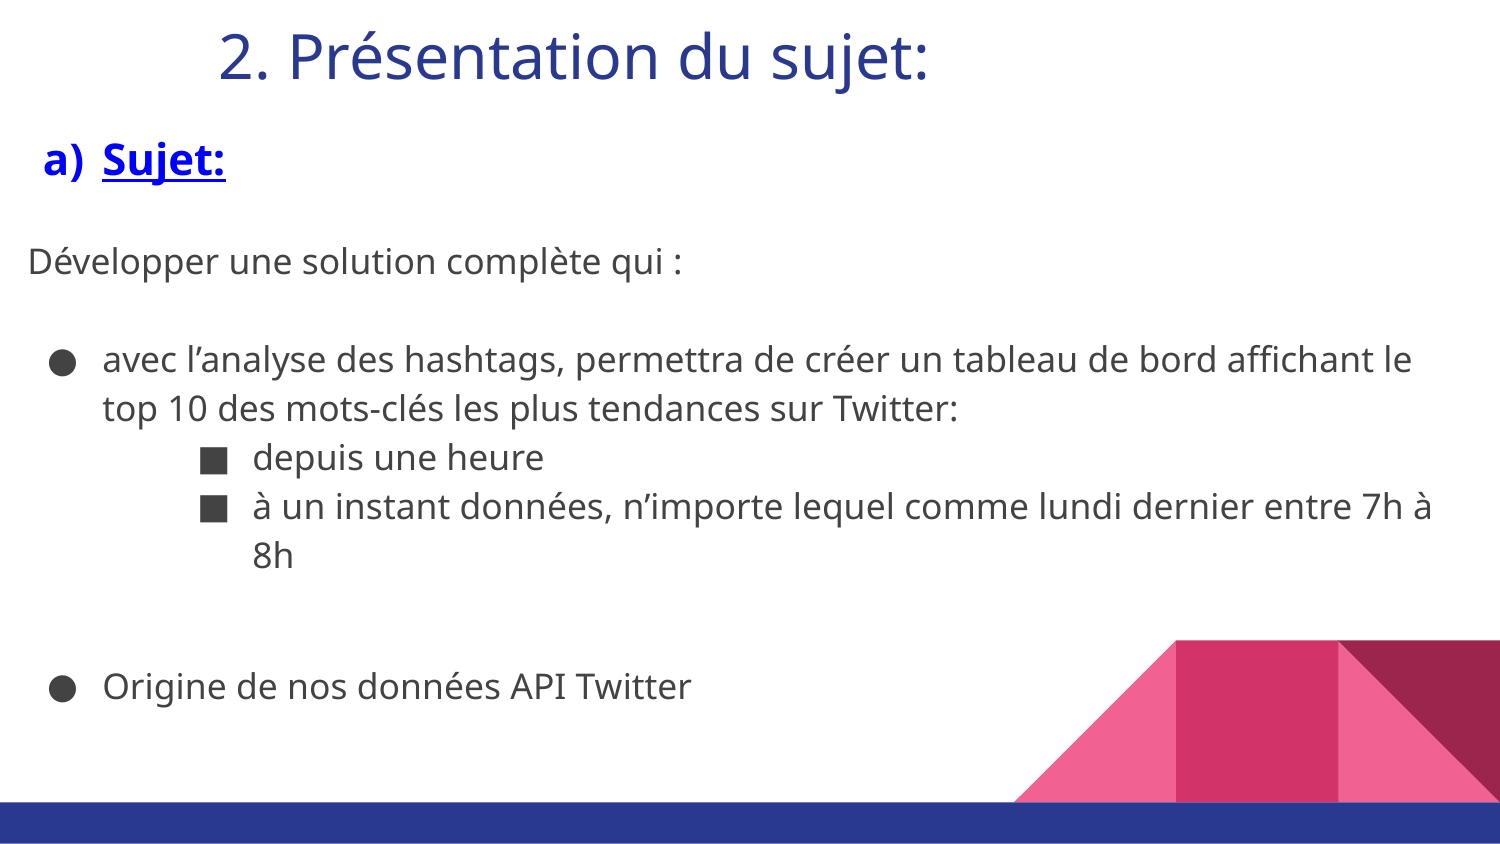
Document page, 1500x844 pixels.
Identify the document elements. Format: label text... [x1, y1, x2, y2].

list Sujet: Développer une solution complète qui : avec l’analyse des hashtags, permettra de créer un tableau de bord affichant le top 10 des mots-clés les plus tendances sur Twitter: depuis une heure à un instant données, n’importe lequel comme lundi dernier entre 7h à 8h Origine de nos données API Twitter [12, 108, 1454, 807]
title 2. Présentation du sujet: [203, 16, 1357, 93]
